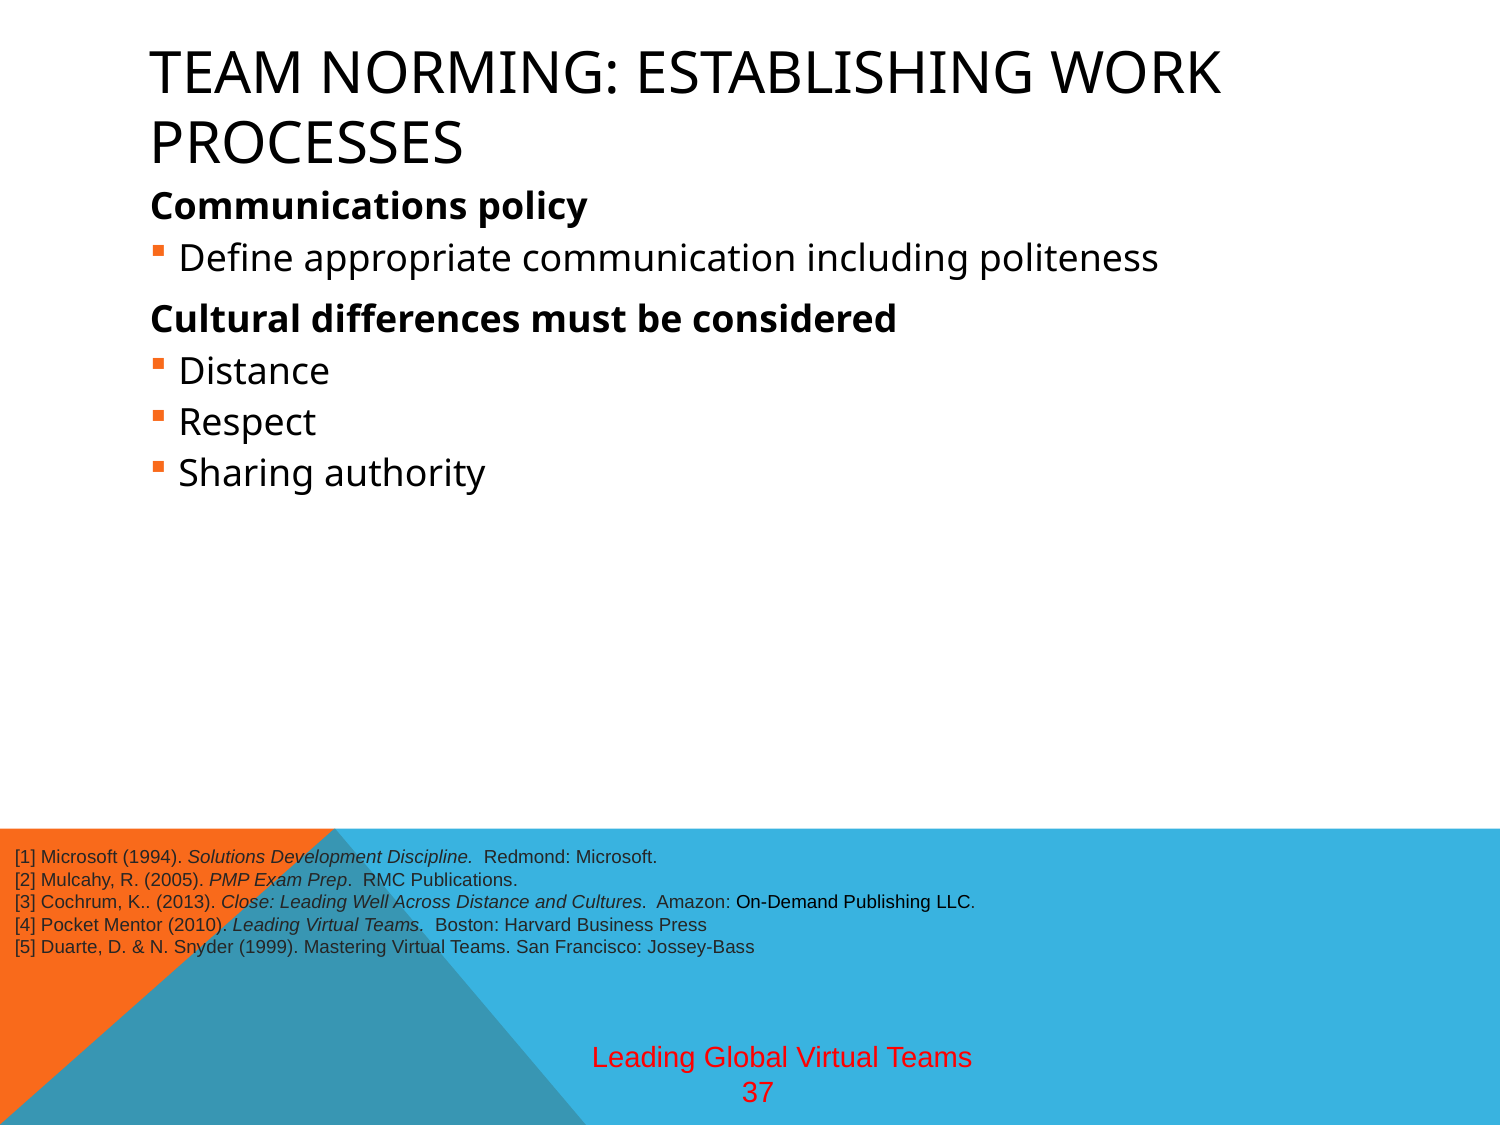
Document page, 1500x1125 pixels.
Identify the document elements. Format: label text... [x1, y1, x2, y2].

text_box [1] Microsoft (1994). Solutions Development Discipline. Redmond: Microsoft. [2] Mulcahy, R. (2005). PMP Exam Prep. RMC Publications. [3] Cochrum, K.. (2013). Close: Leading Well Across Distance and Cultures. Amazon: On-Demand Publishing LLC. [4] Pocket Mentor (2010). Leading Virtual Teams. Boston: Harvard Business Press [5] Duarte, D. & N. Snyder (1999). Mastering Virtual Teams. San Francisco: Jossey-Bass [0, 837, 1425, 965]
list Communications policy Define appropriate communication including politeness Cultural differences must be considered Distance Respect Sharing authority [134, 174, 1500, 807]
title Team norming: establishing work processes [134, 59, 1475, 150]
